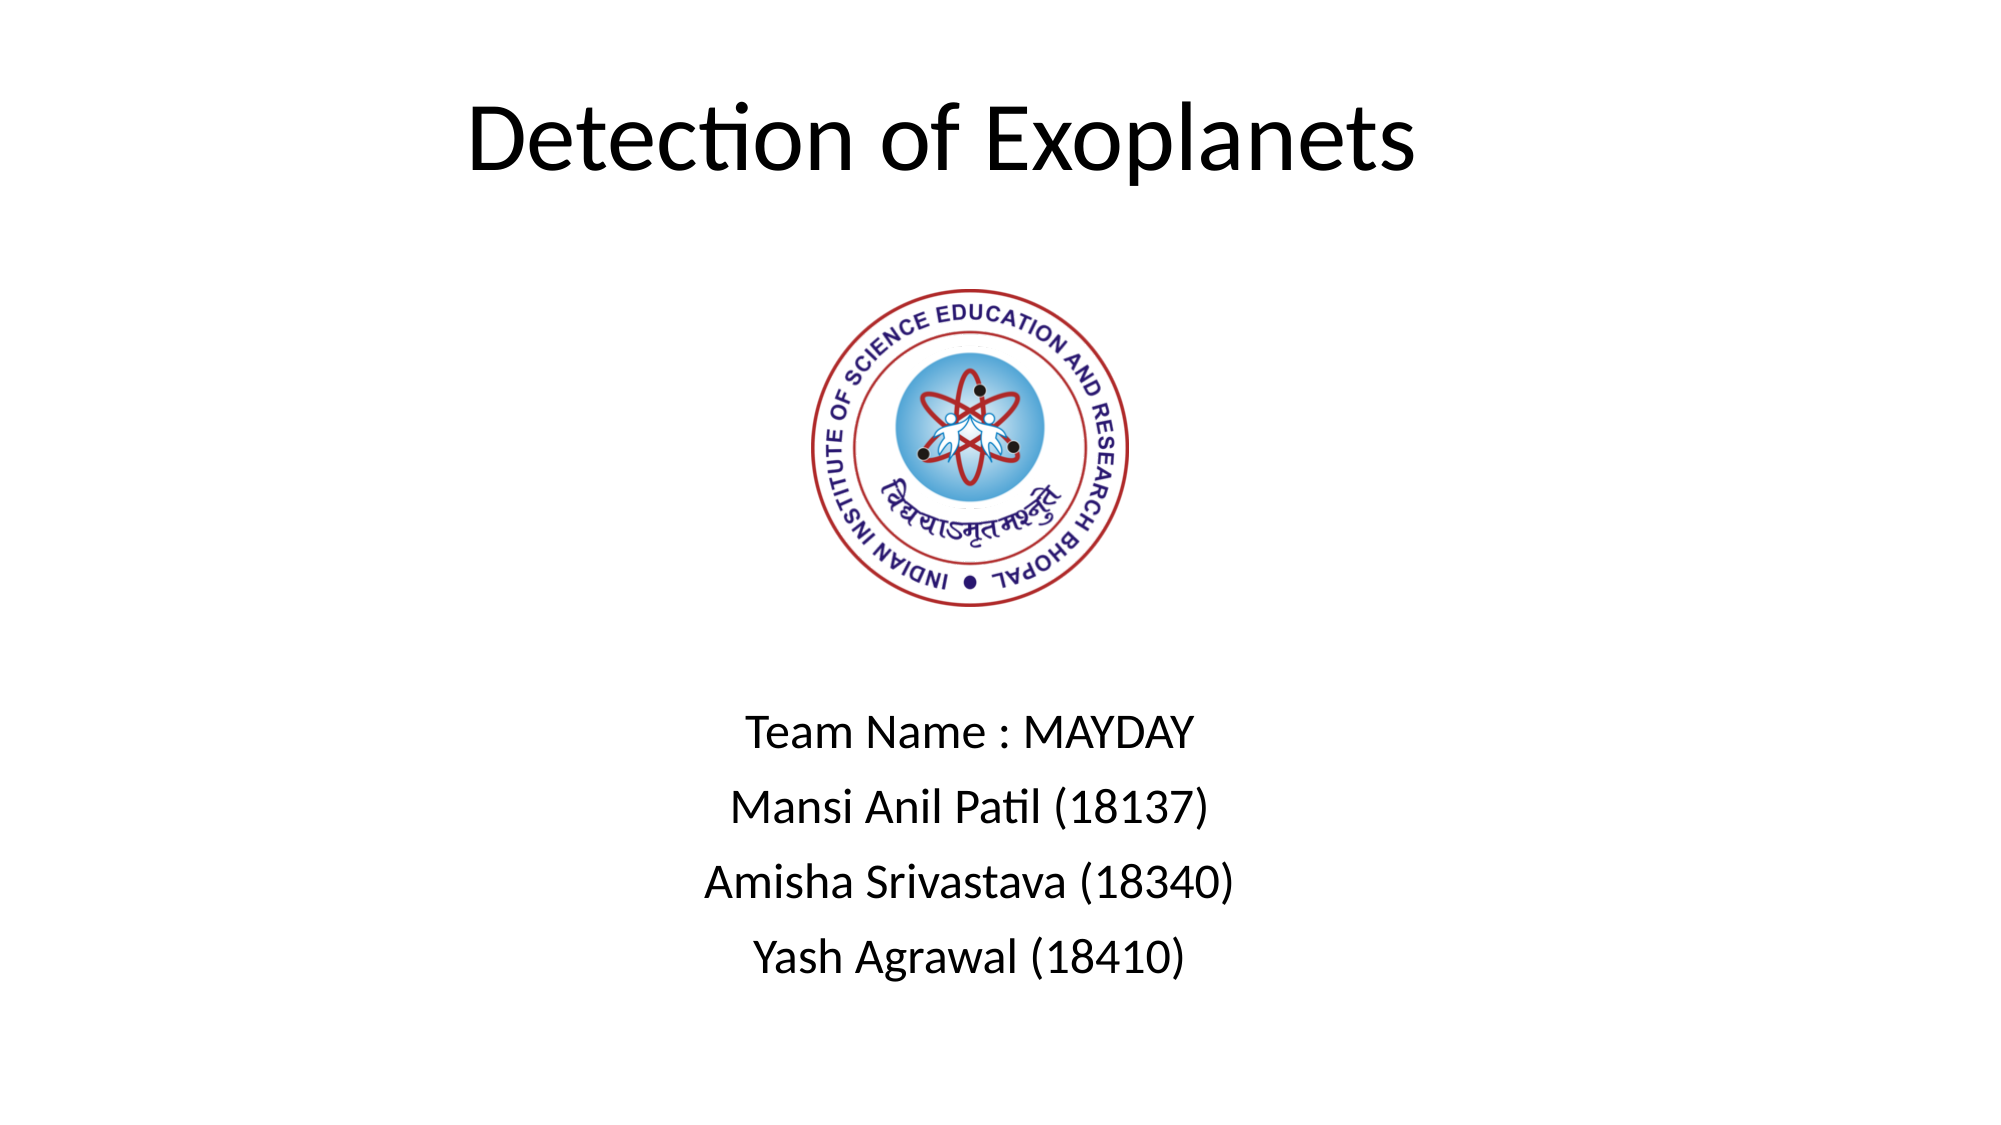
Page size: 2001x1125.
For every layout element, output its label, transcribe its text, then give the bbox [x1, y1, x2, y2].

subtitle Team Name : MAYDAY Mansi Anil Patil (18137) Amisha Srivastava (18340) Yash Agrawal (18410) [157, 697, 1783, 1064]
picture [810, 289, 1129, 608]
title Detection of Exoplanets [192, 77, 1693, 199]
